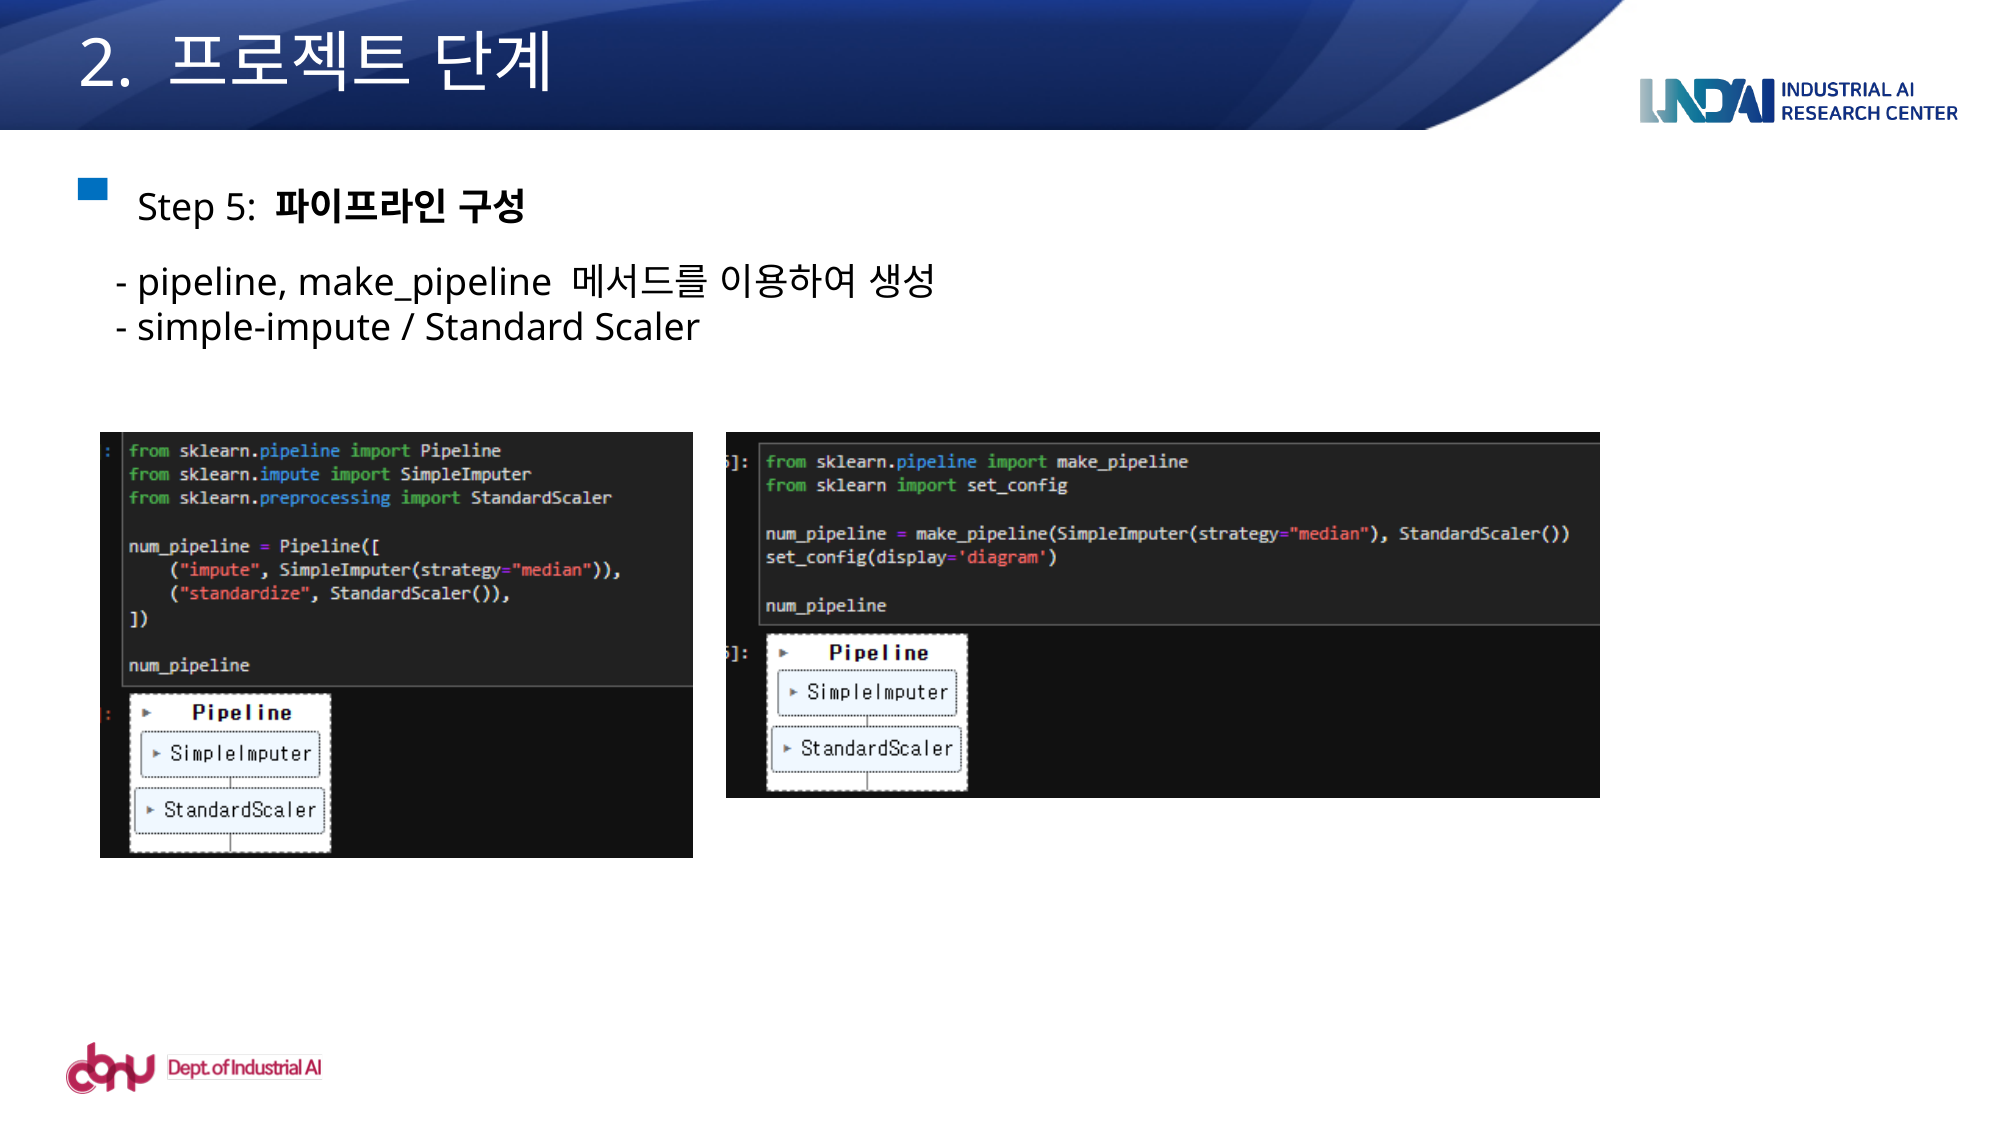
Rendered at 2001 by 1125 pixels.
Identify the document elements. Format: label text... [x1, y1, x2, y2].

picture [0, 0, 2000, 130]
text_box - pipeline, make_pipeline 메서드를 이용하여 생성 - simple-impute / Standard Scaler [100, 250, 1352, 356]
picture [66, 1042, 333, 1094]
text_box 2. 프로젝트 단계 [63, 12, 1500, 118]
picture [100, 432, 693, 858]
picture [726, 432, 1600, 798]
text_box Step 5: 파이프라인 구성 [63, 175, 1538, 325]
